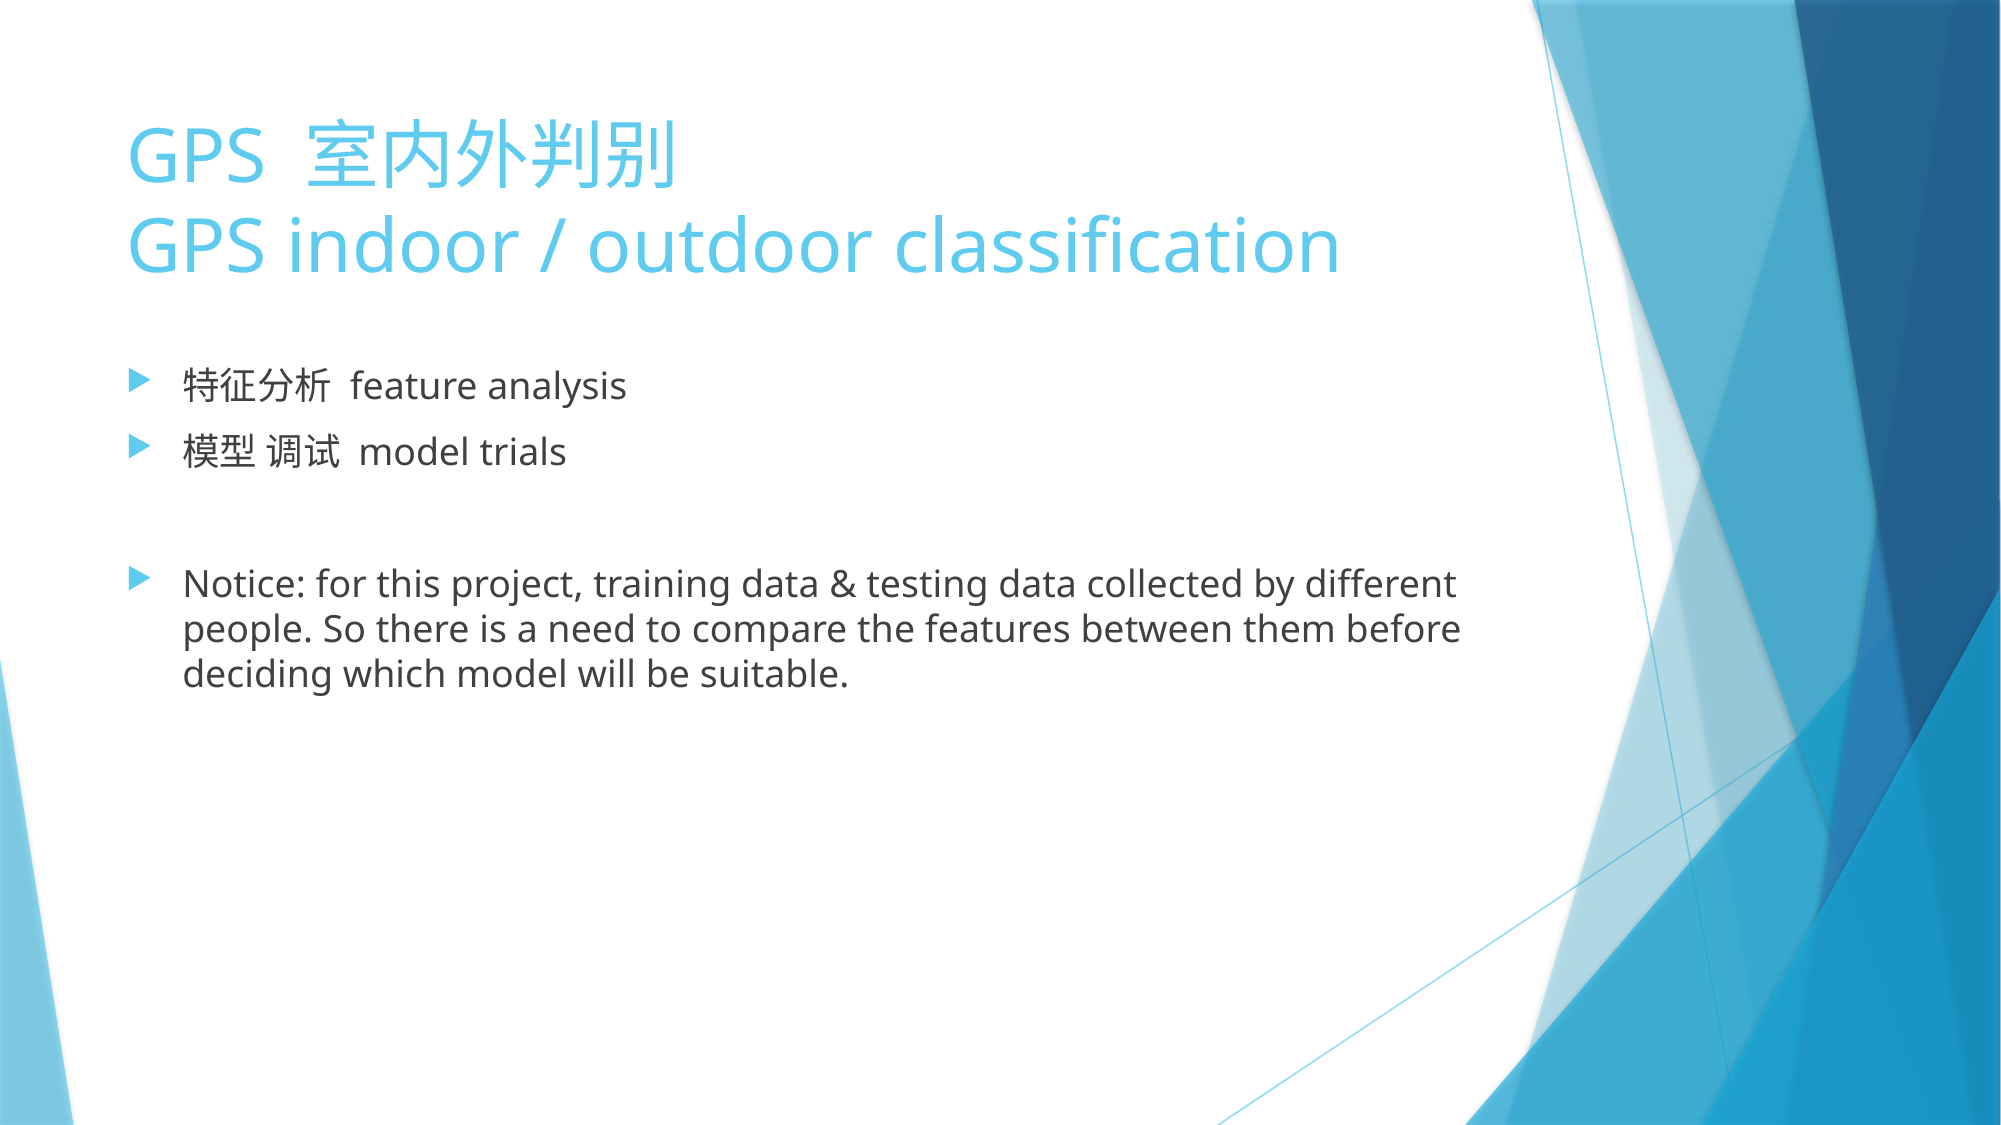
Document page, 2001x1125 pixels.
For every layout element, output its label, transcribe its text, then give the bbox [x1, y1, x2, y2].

title GPS 室内外判别 GPS indoor / outdoor classification [111, 99, 1522, 317]
list 特征分析 feature analysis 模型 调试 model trials Notice: for this project, training data & testing data collected by different people. So there is a need to compare the features between them before deciding which model will be suitable. [111, 354, 1522, 992]
